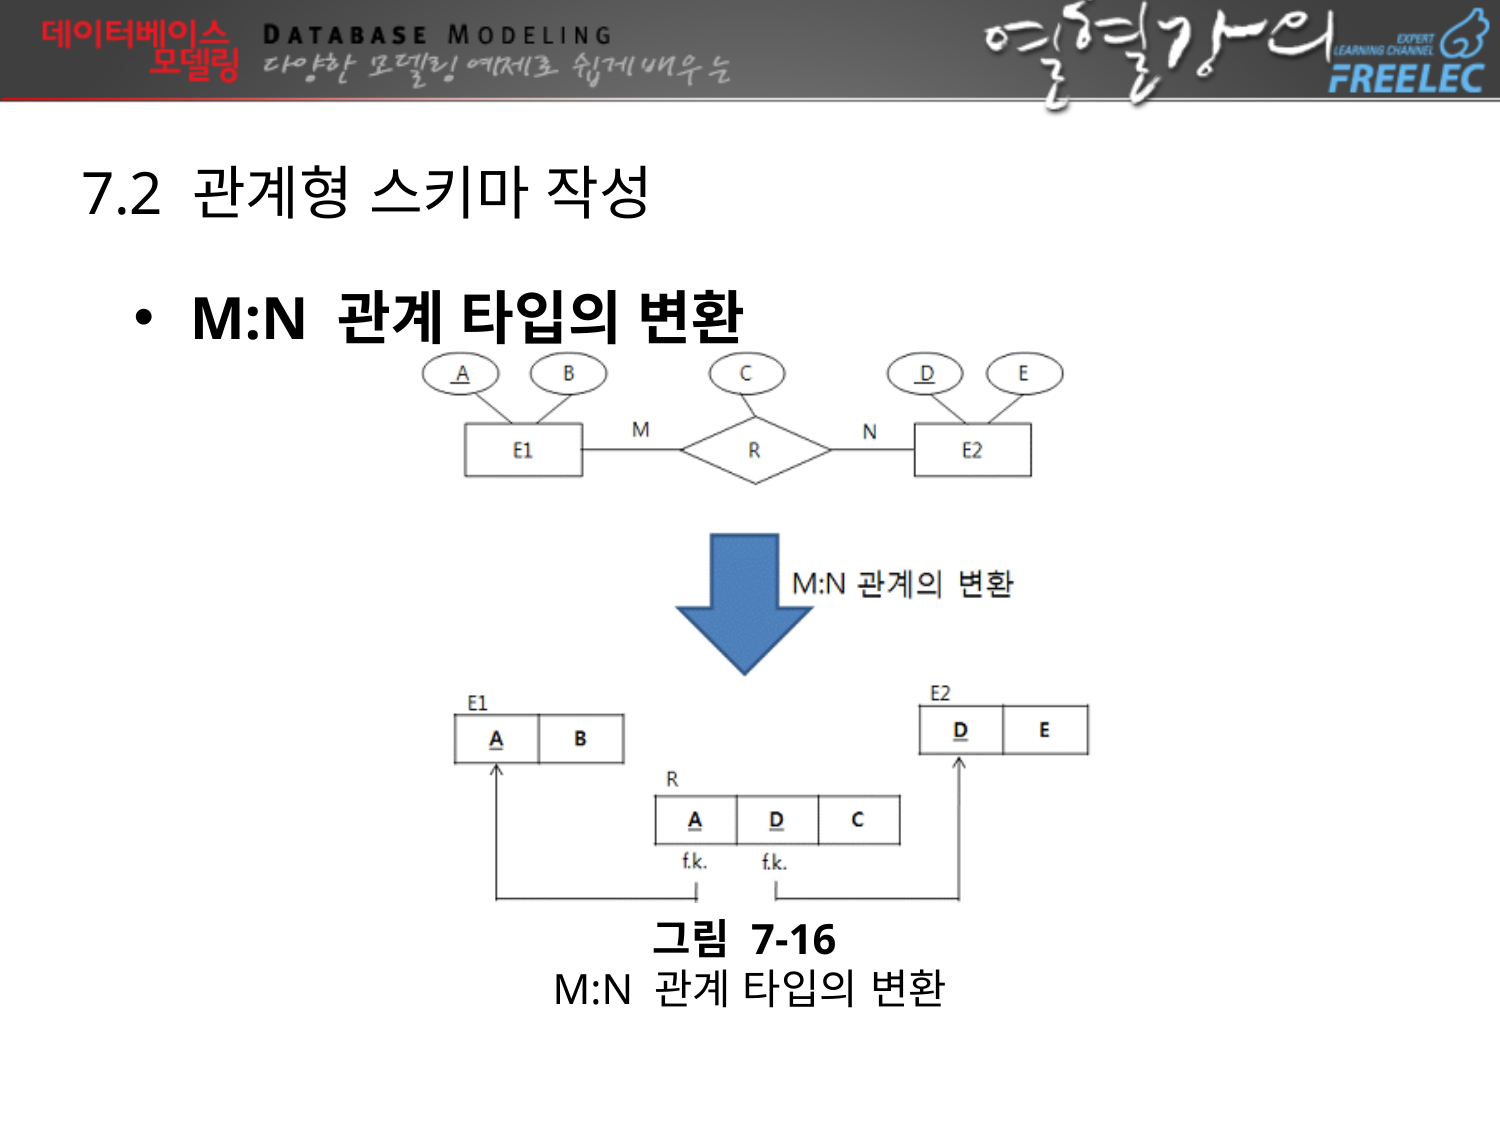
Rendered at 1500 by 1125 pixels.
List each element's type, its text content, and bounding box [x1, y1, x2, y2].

text_box 그림 7-16 M:N 관계 타입의 변환 [175, 906, 1325, 1020]
text_box 7.2 관계형 스키마 작성 [66, 148, 668, 234]
text_box M:N 관계 타입의 변환 [118, 259, 1465, 359]
picture [0, 0, 1500, 1125]
